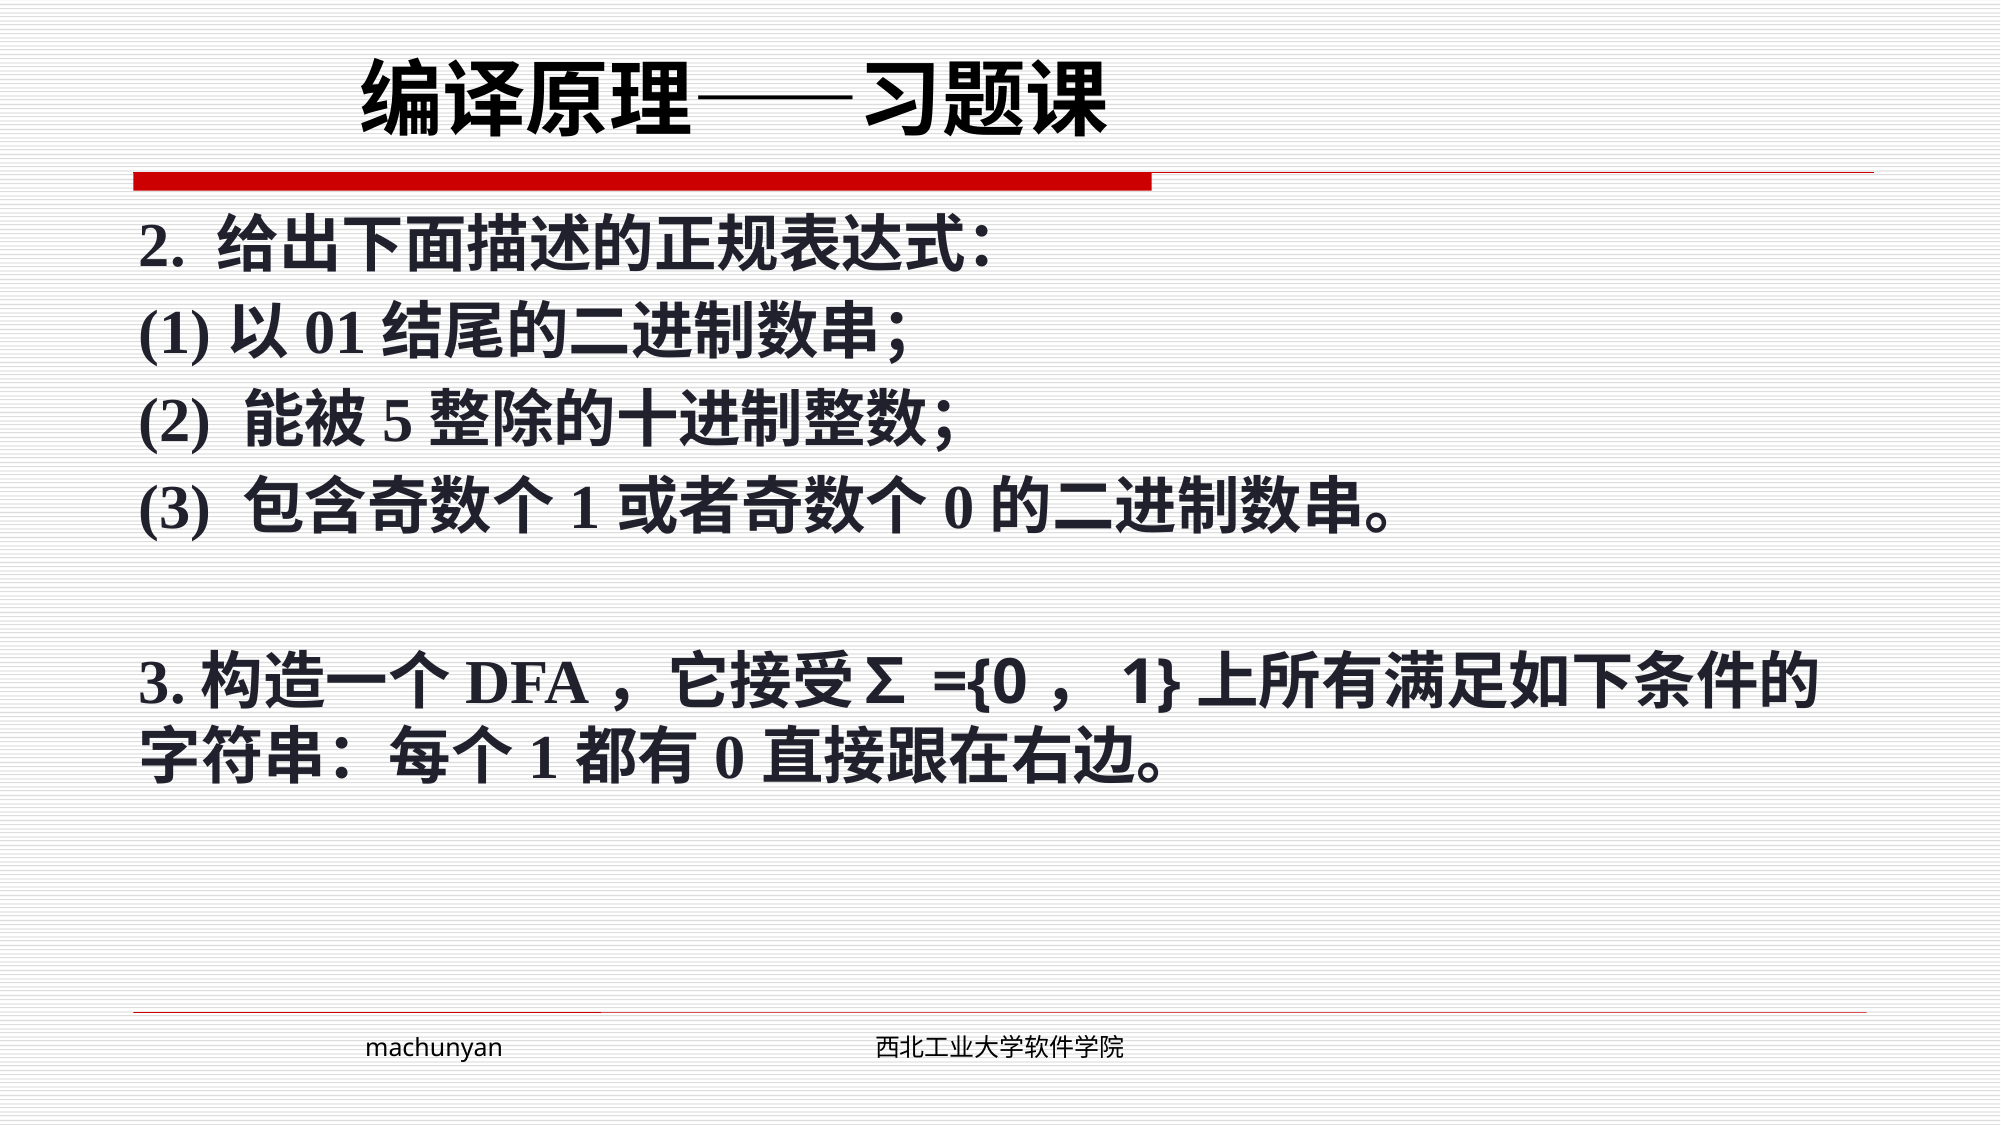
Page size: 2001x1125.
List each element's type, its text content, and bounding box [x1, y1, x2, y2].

picture [0, 0, 2001, 1125]
title 编译原理——习题课 [344, 18, 1669, 154]
slide_number machunyan [349, 1024, 676, 1103]
slide_number [1433, 1024, 1867, 1103]
list 2. 给出下面描述的正规表达式： (1)以01结尾的二进制数串； (2) 能被5整除的十进制整数； (3) 包含奇数个1或者奇数个0的二进制数串。 3.构造一个DFA，它接受∑={0，1}上所有满足如下条件的字符串：每个1都有0直接跟在右边。 [123, 196, 1875, 988]
footer 西北工业大学软件学院 [683, 1024, 1317, 1103]
